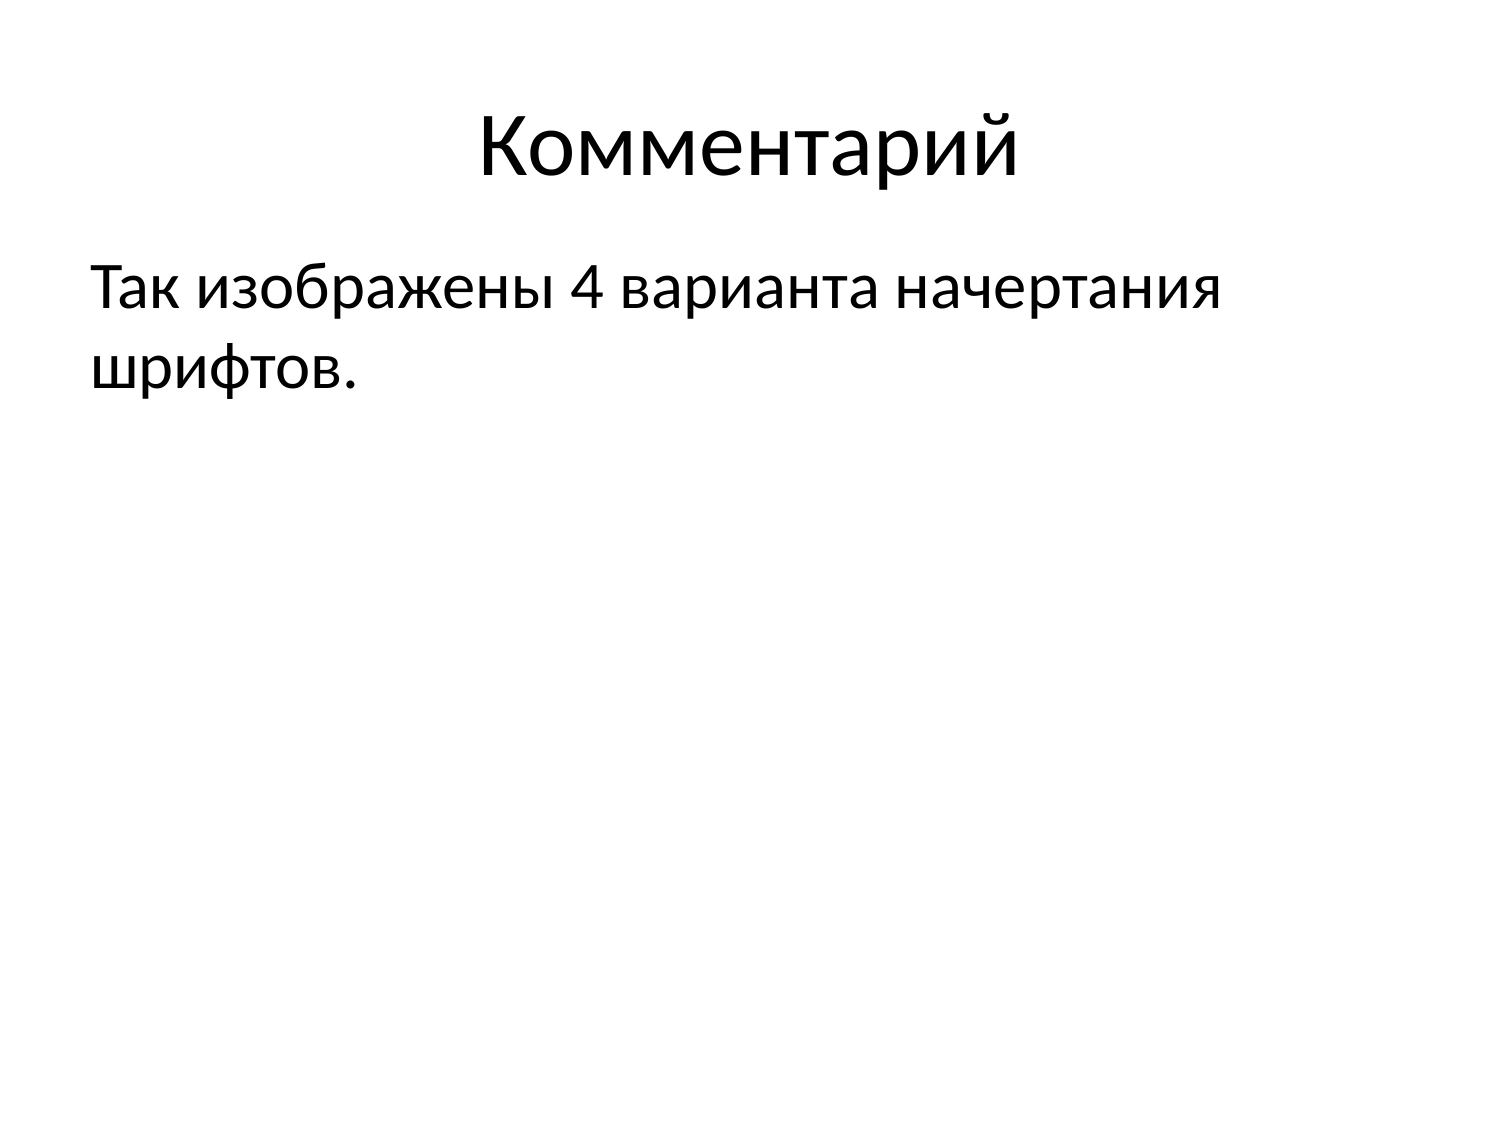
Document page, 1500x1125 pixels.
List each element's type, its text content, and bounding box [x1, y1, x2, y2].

title Комментарий [75, 45, 1425, 233]
list Так изображены 4 варианта начертания шрифтов. [75, 234, 1425, 1024]
